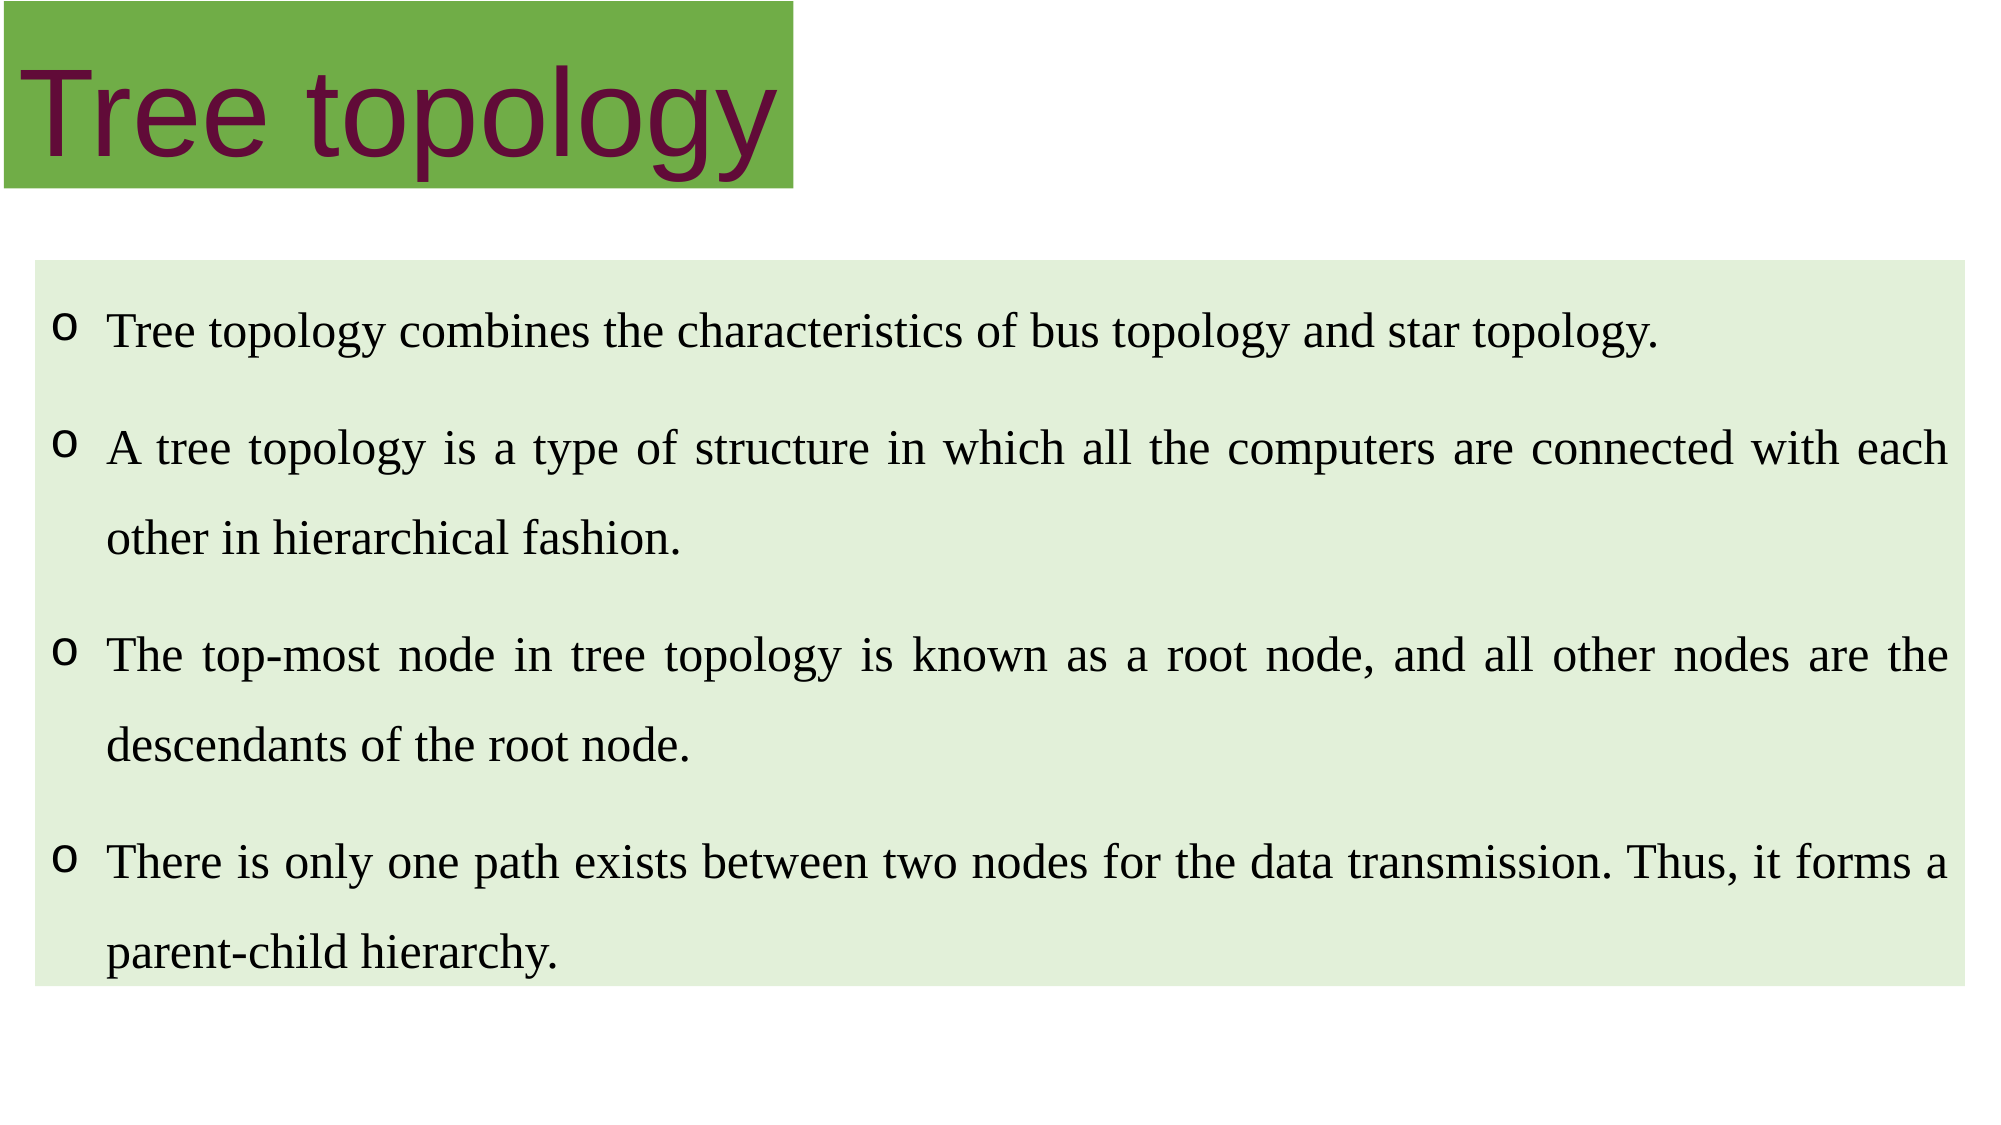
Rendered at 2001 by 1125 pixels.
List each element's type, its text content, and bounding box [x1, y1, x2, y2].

text_box Tree topology [3, 1, 794, 189]
text_box Tree topology combines the characteristics of bus topology and star topology. A tree topology is a type of structure in which all the computers are connected with each other in hierarchical fashion. The top-most node in tree topology is known as a root node, and all other nodes are the descendants of the root node. There is only one path exists between two nodes for the data transmission. Thus, it forms a parent-child hierarchy. [35, 260, 1965, 987]
